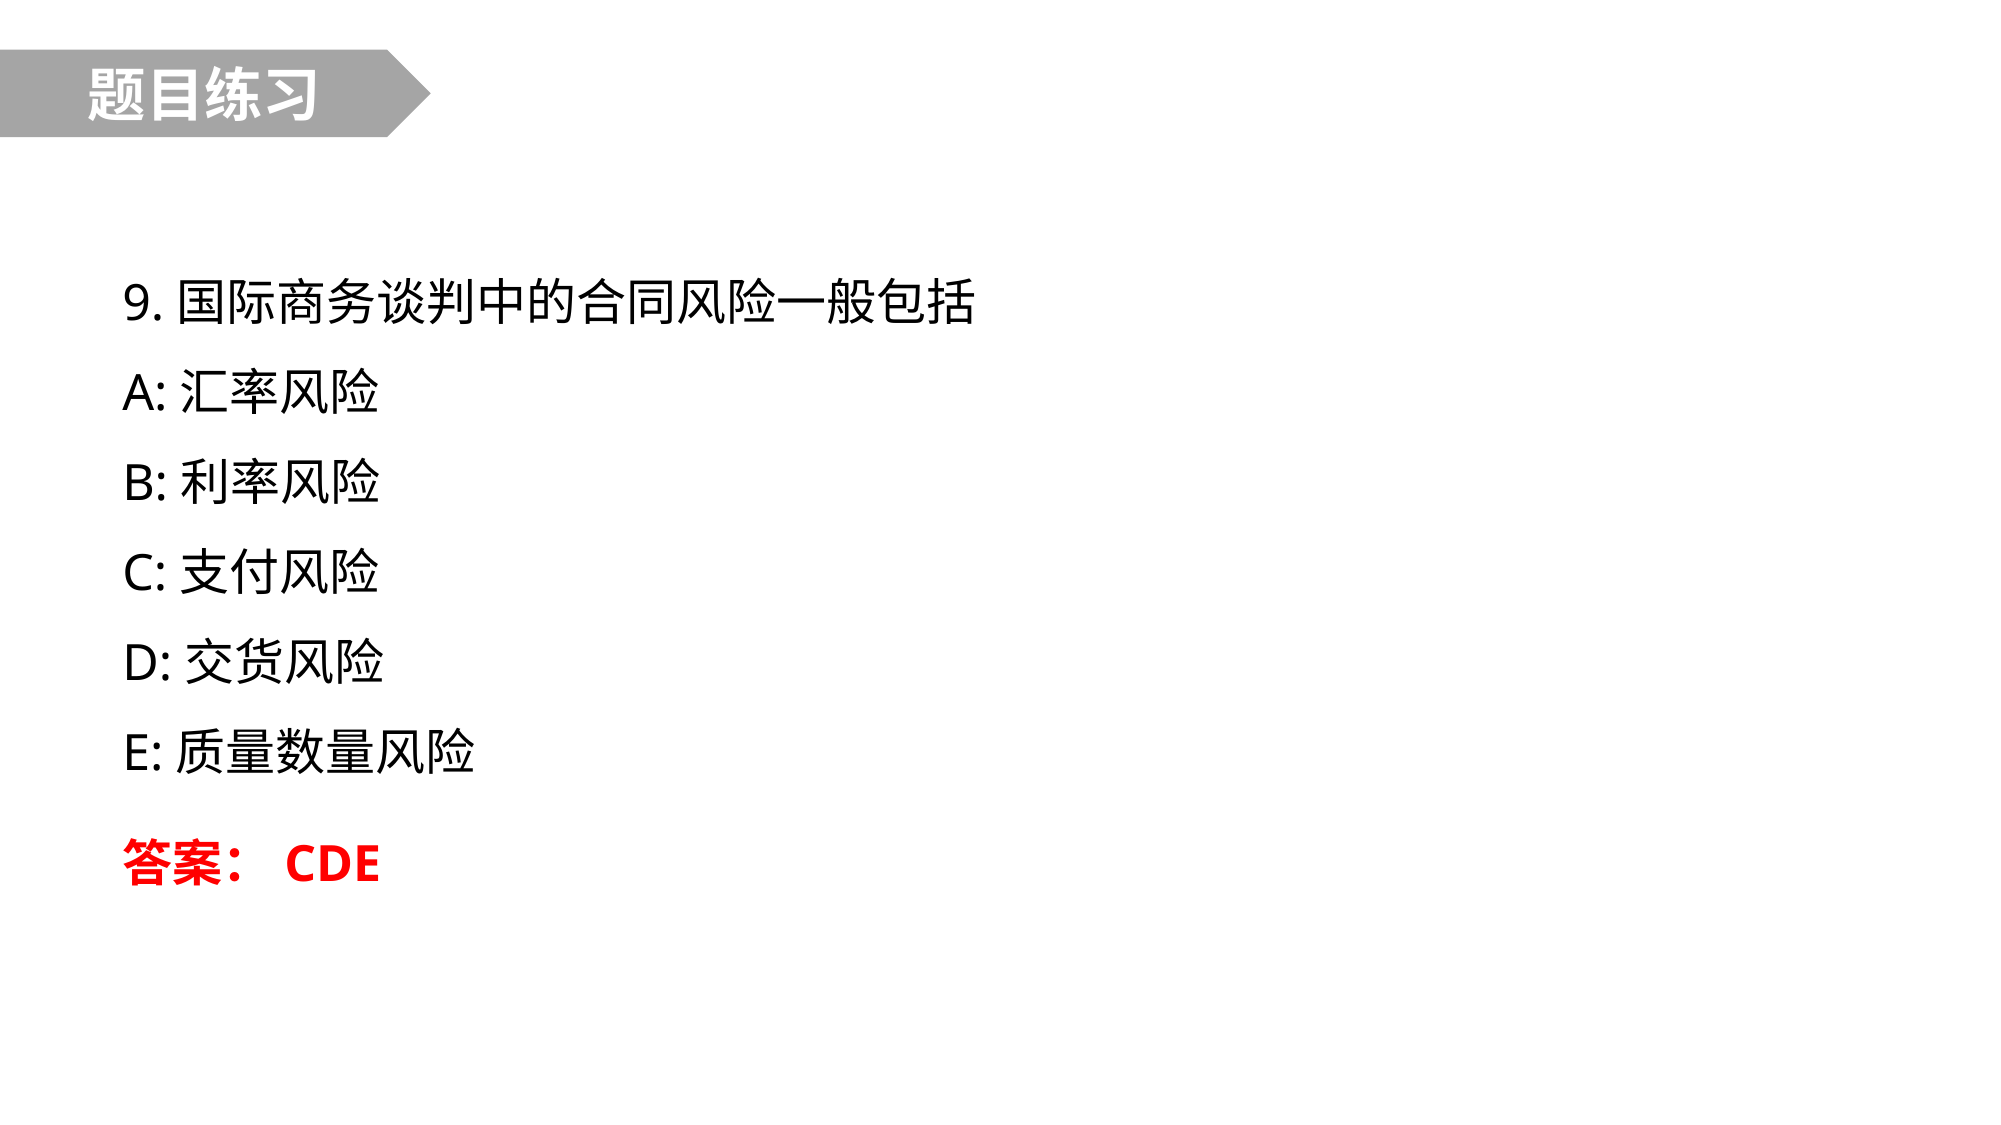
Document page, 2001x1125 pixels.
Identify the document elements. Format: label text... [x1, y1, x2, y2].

text_box 题目练习 [0, 48, 433, 139]
text_box 9.国际商务谈判中的合同风险一般包括 A:汇率风险 B:利率风险 C:支付风险 D:交货风险 E:质量数量风险 [107, 232, 1908, 788]
text_box 答案：CDE [107, 793, 1836, 899]
